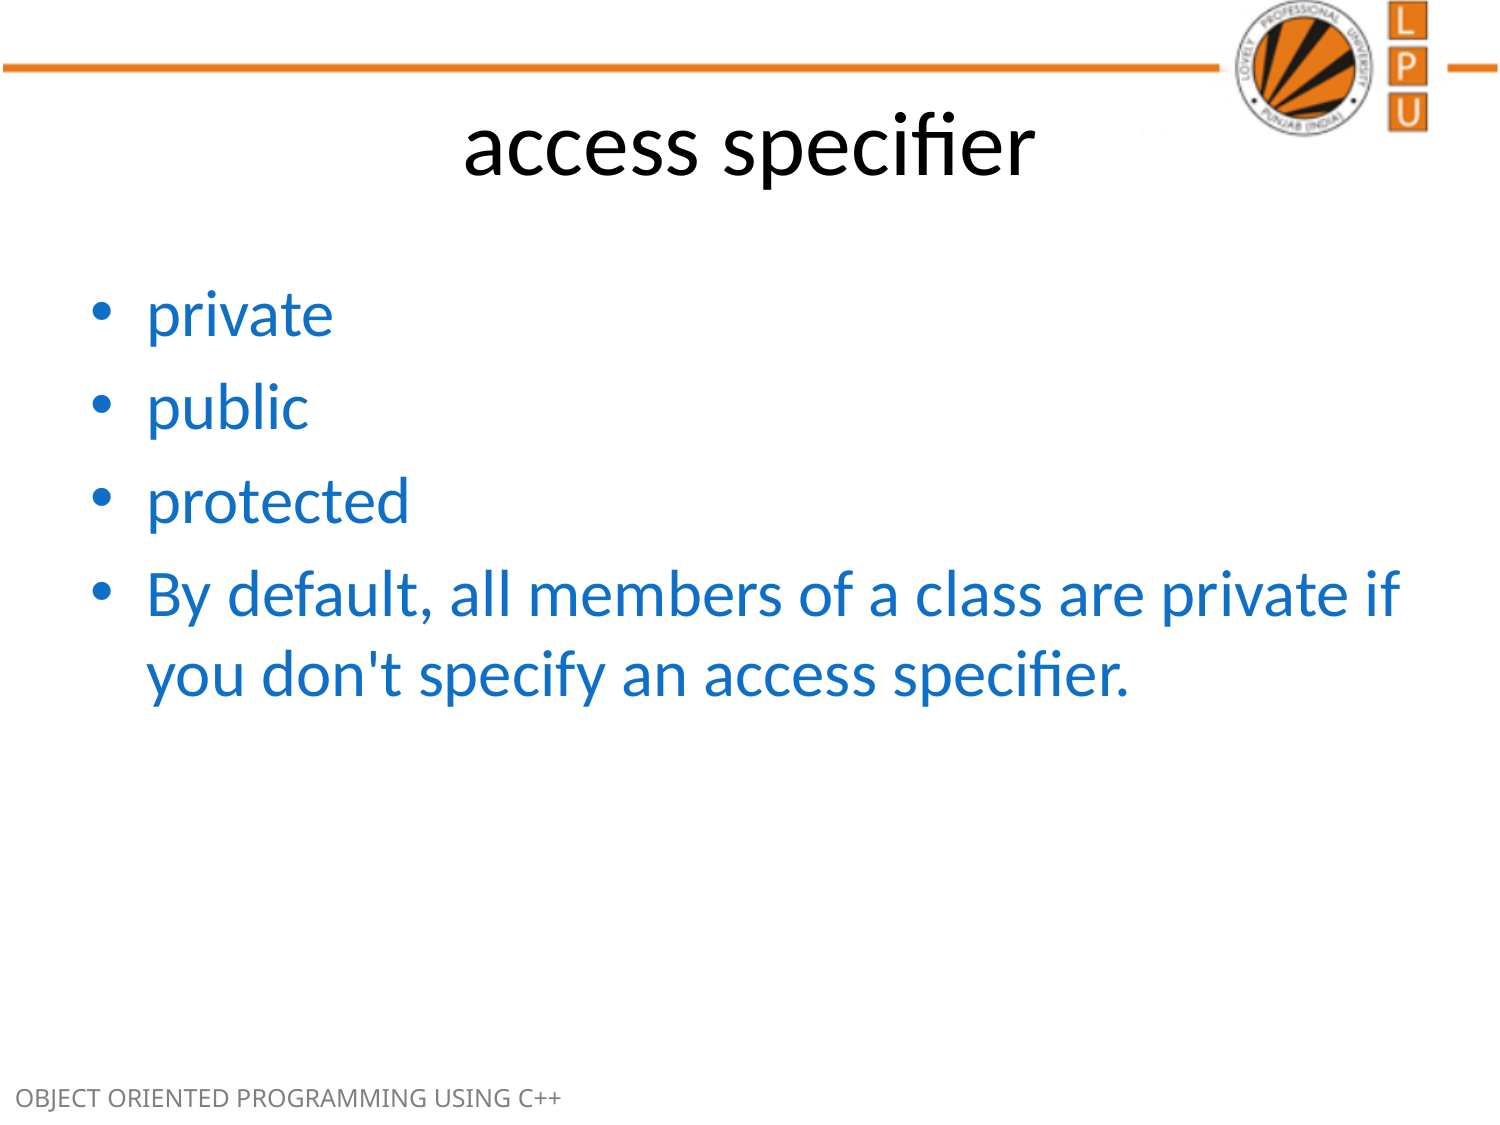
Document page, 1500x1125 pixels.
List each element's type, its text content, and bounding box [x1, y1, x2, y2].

picture [3, 0, 1500, 155]
list private public protected By default, all members of a class are private if you don't specify an access specifier. [75, 262, 1425, 1005]
title access specifier [75, 45, 1425, 233]
